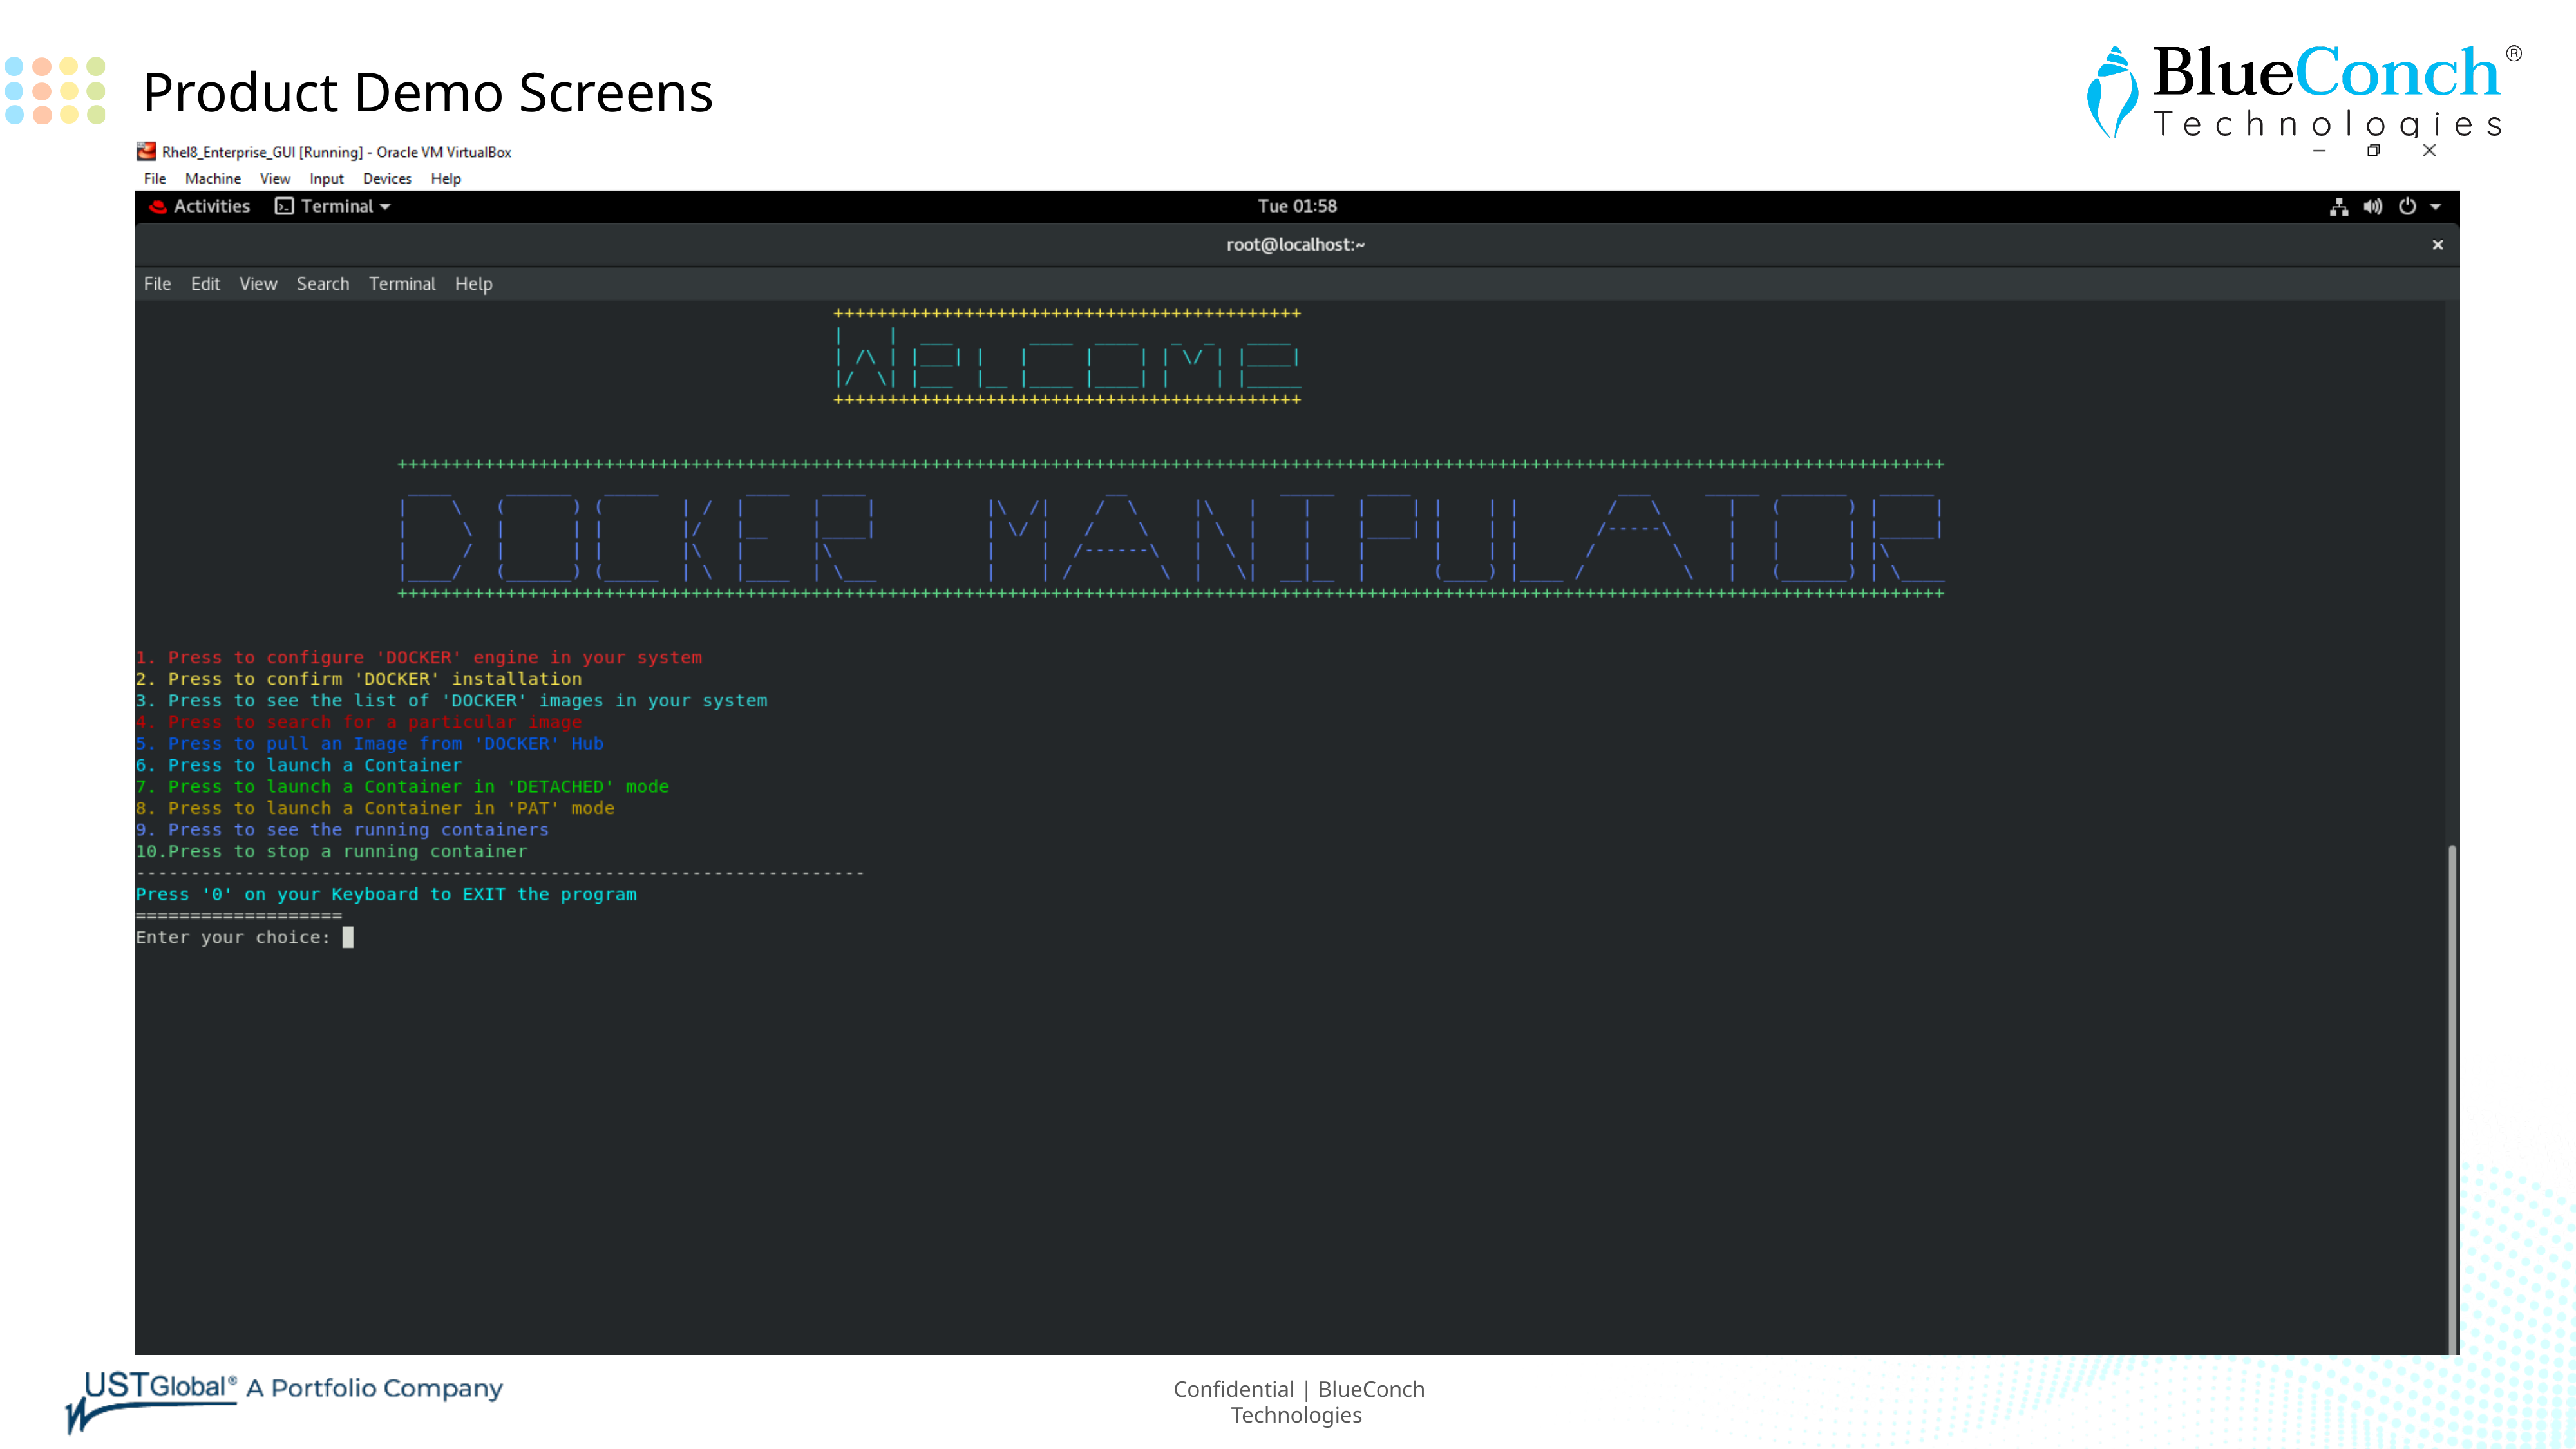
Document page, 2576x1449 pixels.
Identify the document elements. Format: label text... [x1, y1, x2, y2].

picture [134, 45, 2522, 1355]
picture [62, 1370, 506, 1438]
text_box Product Demo Screens [135, 51, 1821, 137]
